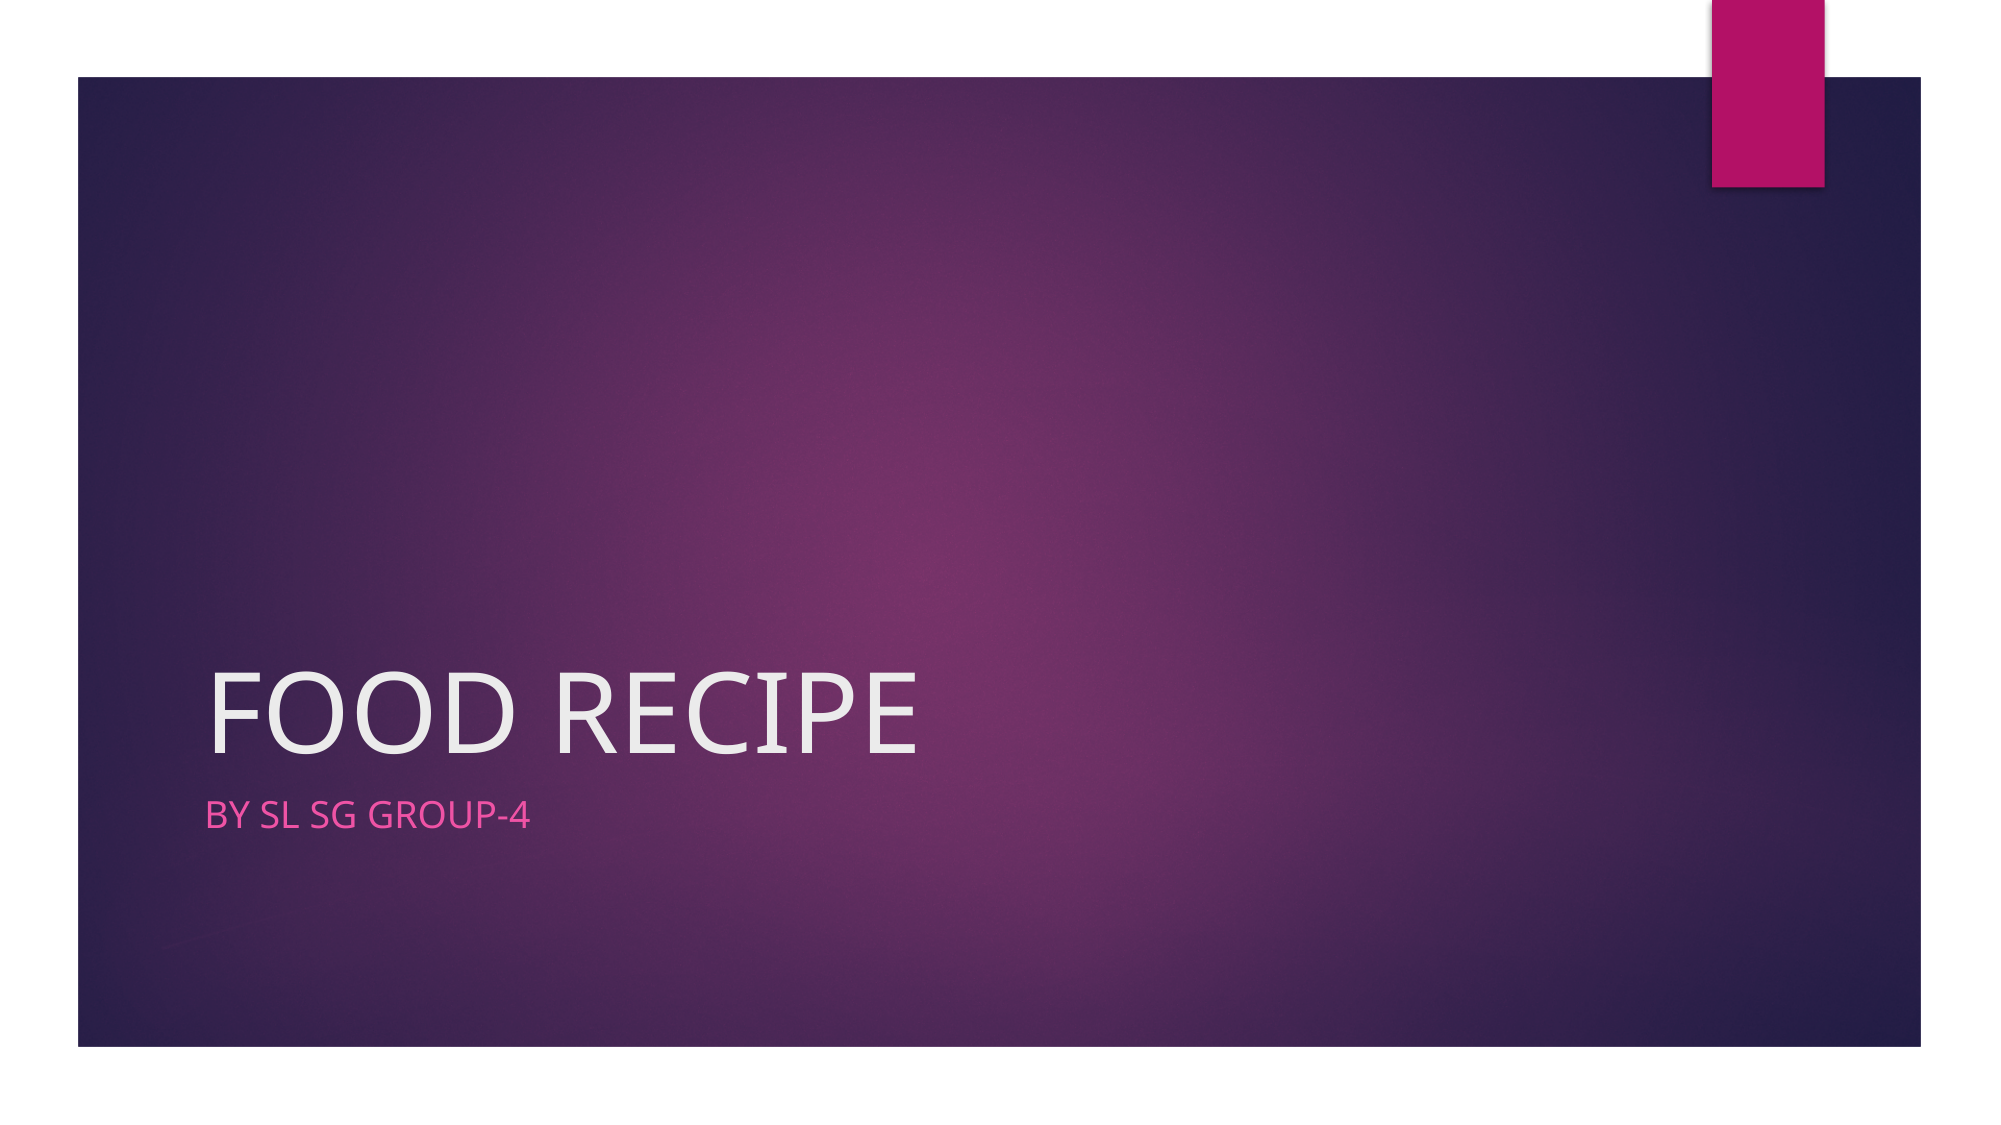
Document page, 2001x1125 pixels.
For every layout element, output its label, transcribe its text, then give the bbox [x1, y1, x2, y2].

title FOOD RECIPE [189, 344, 1638, 783]
subtitle By SL SG GROUP-4 [189, 783, 1638, 925]
